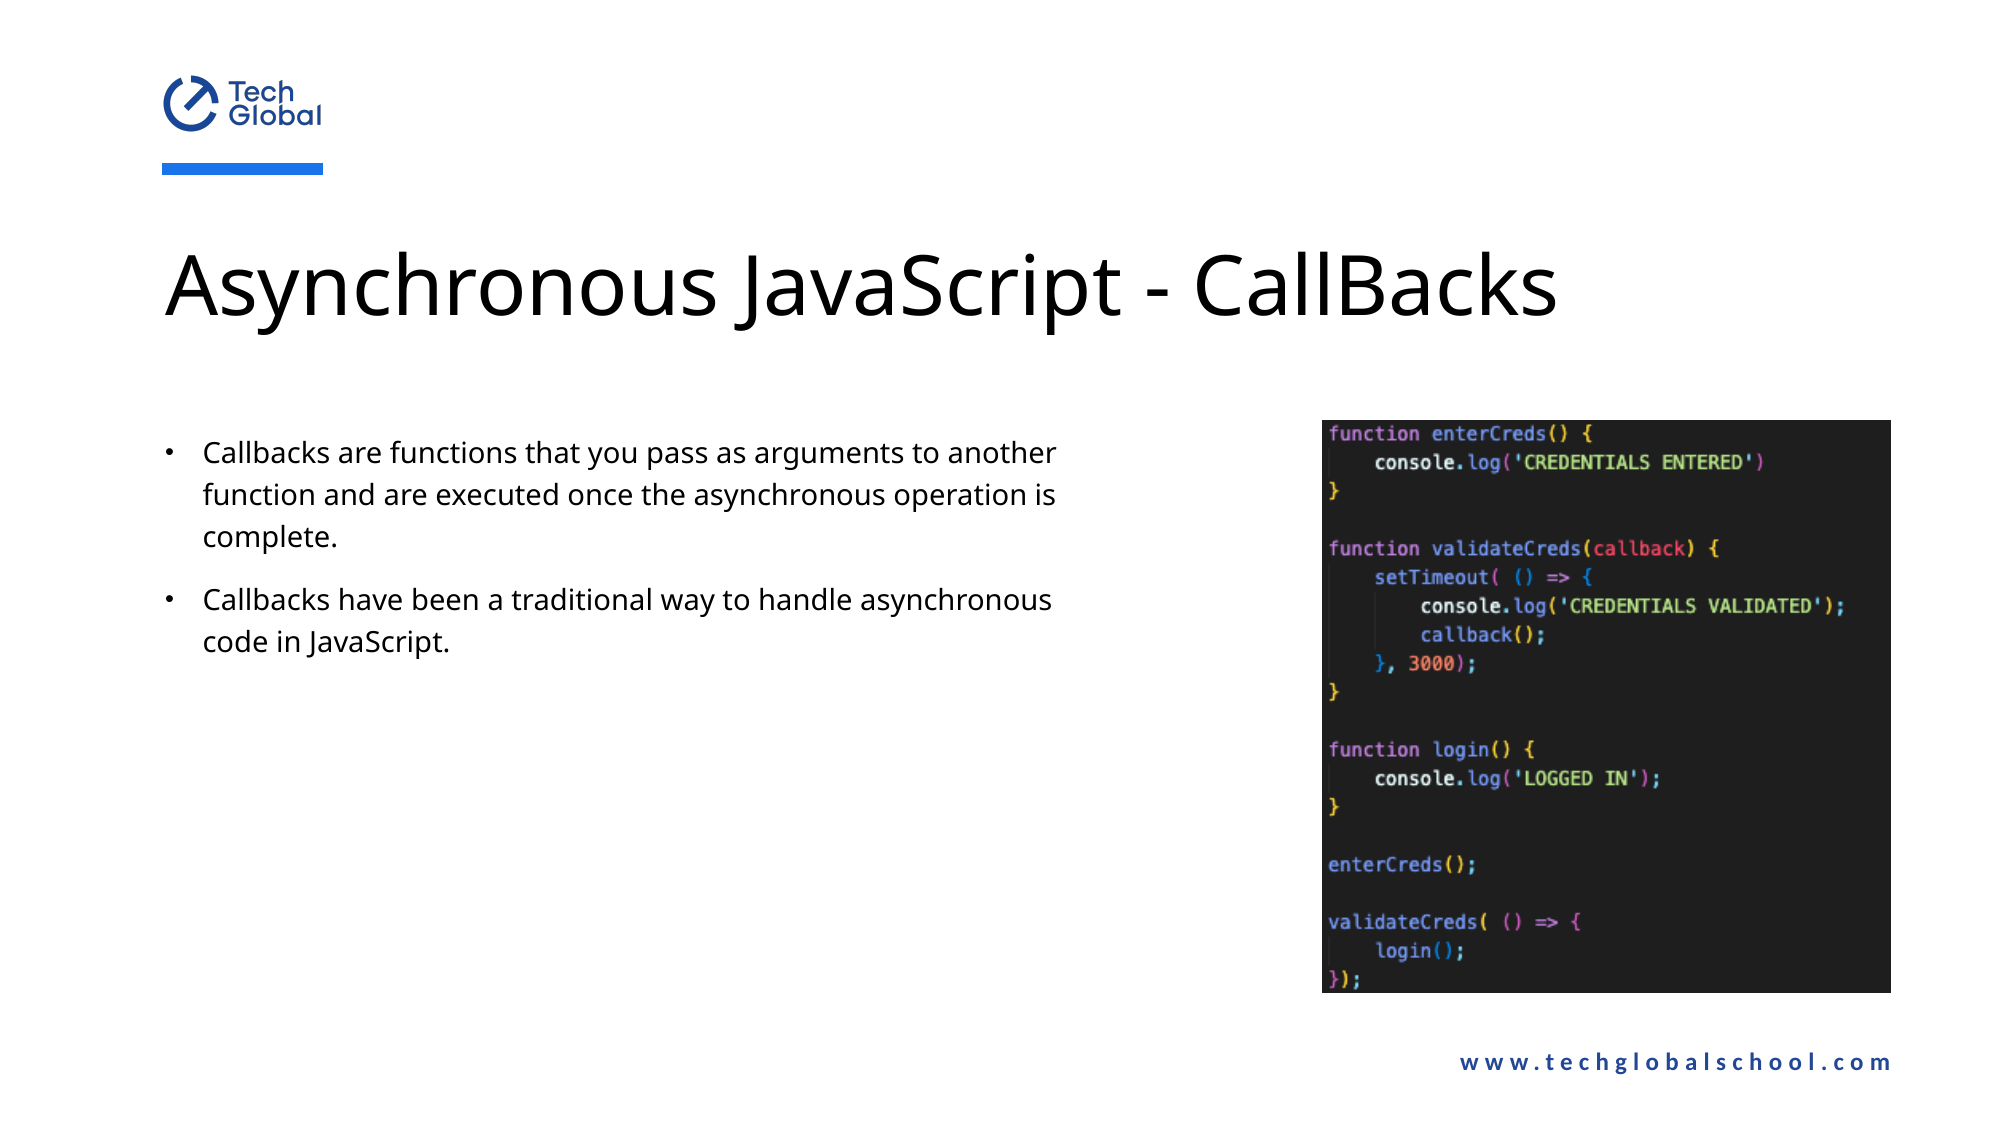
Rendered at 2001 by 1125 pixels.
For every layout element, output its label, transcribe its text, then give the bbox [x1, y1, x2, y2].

picture [149, 66, 334, 141]
title Asynchronous JavaScript - CallBacks [150, 224, 1891, 420]
picture [1322, 420, 1891, 993]
list Callbacks are functions that you pass as arguments to another function and are executed once the asynchronous operation is complete. Callbacks have been a traditional way to handle asynchronous code in JavaScript. [150, 419, 1097, 975]
slide_number www.techglobalschool.com [1444, 1020, 1915, 1101]
